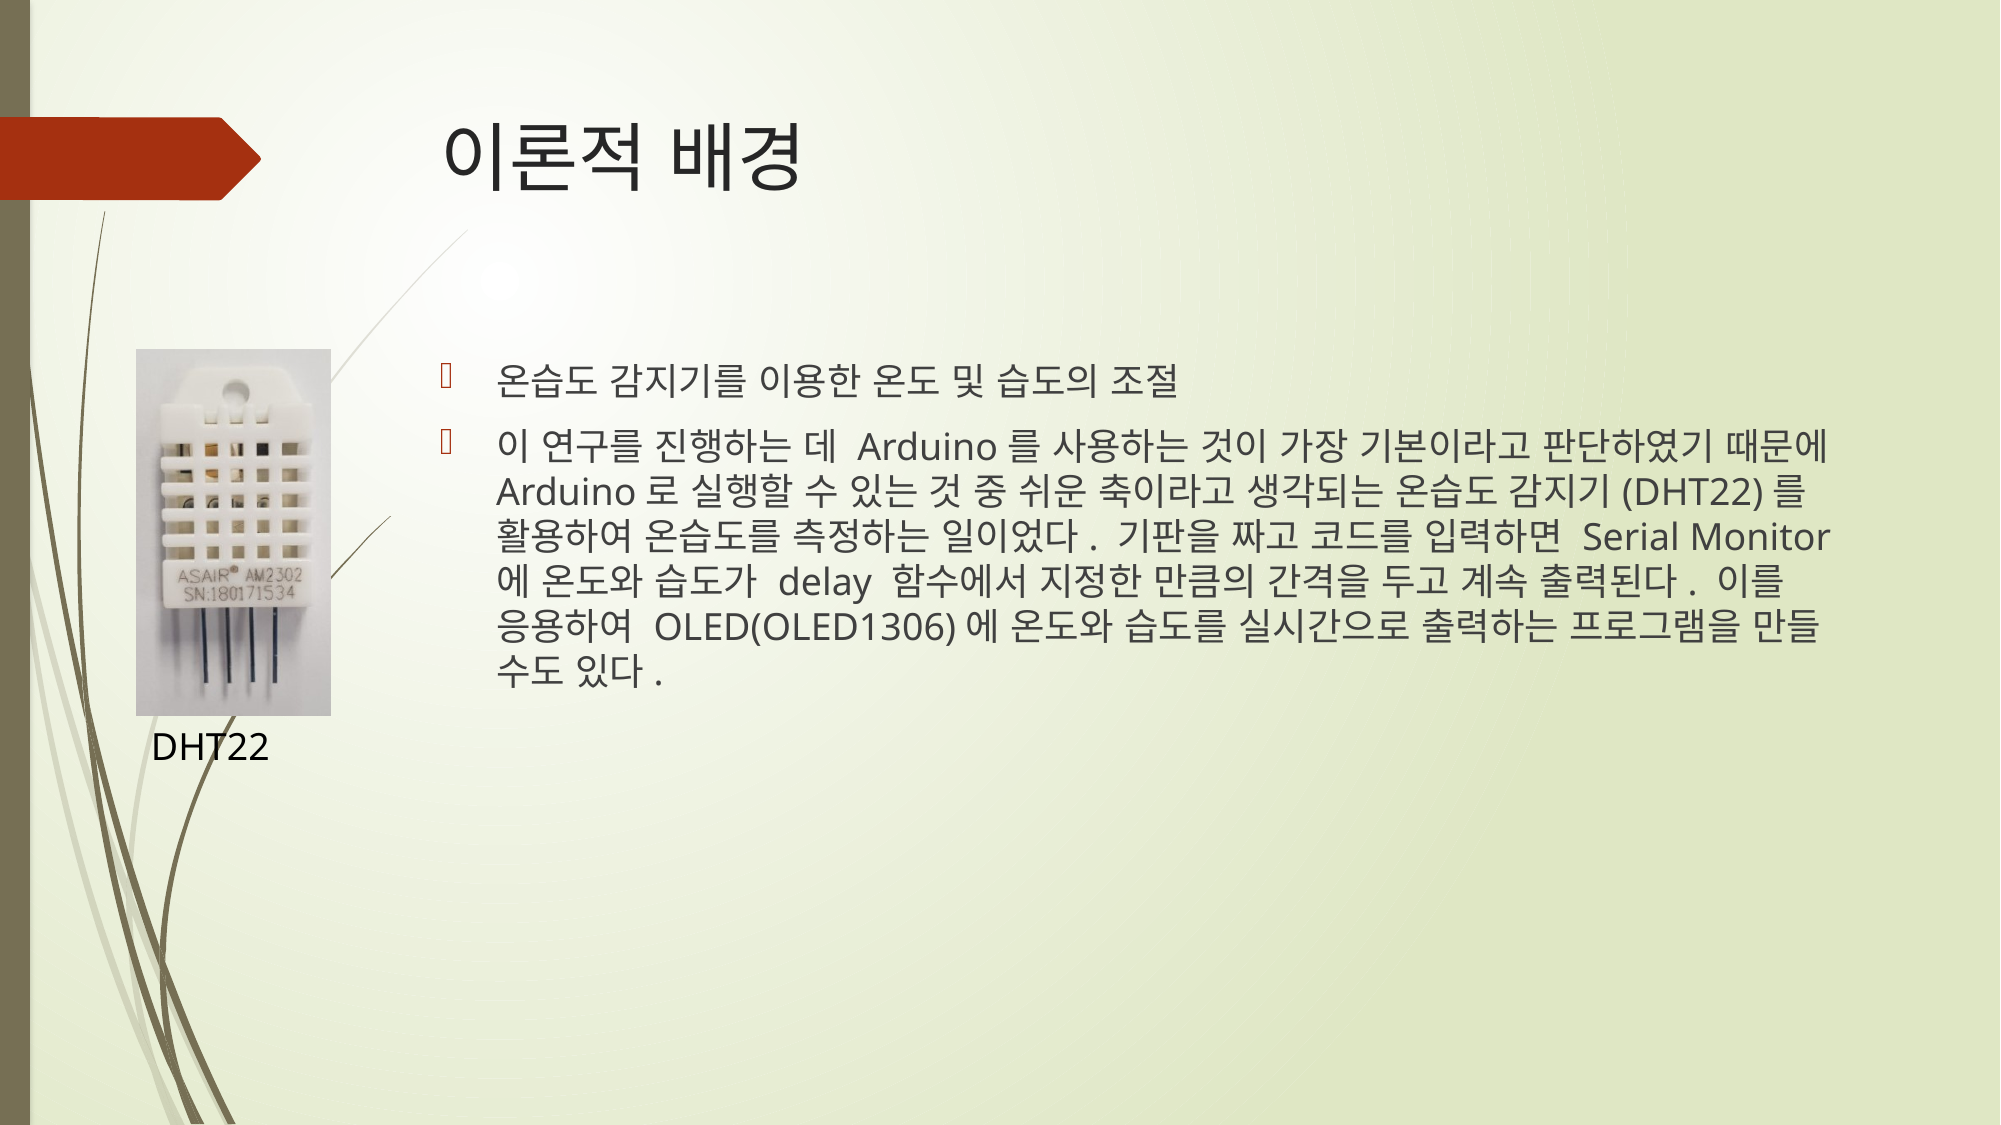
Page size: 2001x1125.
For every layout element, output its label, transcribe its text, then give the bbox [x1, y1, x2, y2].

text_box DHT22 [136, 715, 400, 776]
list 온습도 감지기를 이용한 온도 및 습도의 조절 이 연구를 진행하는 데 Arduino를 사용하는 것이 가장 기본이라고 판단하였기 때문에 Arduino로 실행할 수 있는 것 중 쉬운 축이라고 생각되는 온습도 감지기(DHT22)를 활용하여 온습도를 측정하는 일이었다. 기판을 짜고 코드를 입력하면 Serial Monitor에 온도와 습도가 delay 함수에서 지정한 만큼의 간격을 두고 계속 출력된다. 이를 응용하여 OLED(OLED1306)에 온도와 습도를 실시간으로 출력하는 프로그램을 만들 수도 있다. [424, 350, 1888, 970]
picture [135, 349, 332, 716]
title 이론적 배경 [425, 102, 1888, 313]
